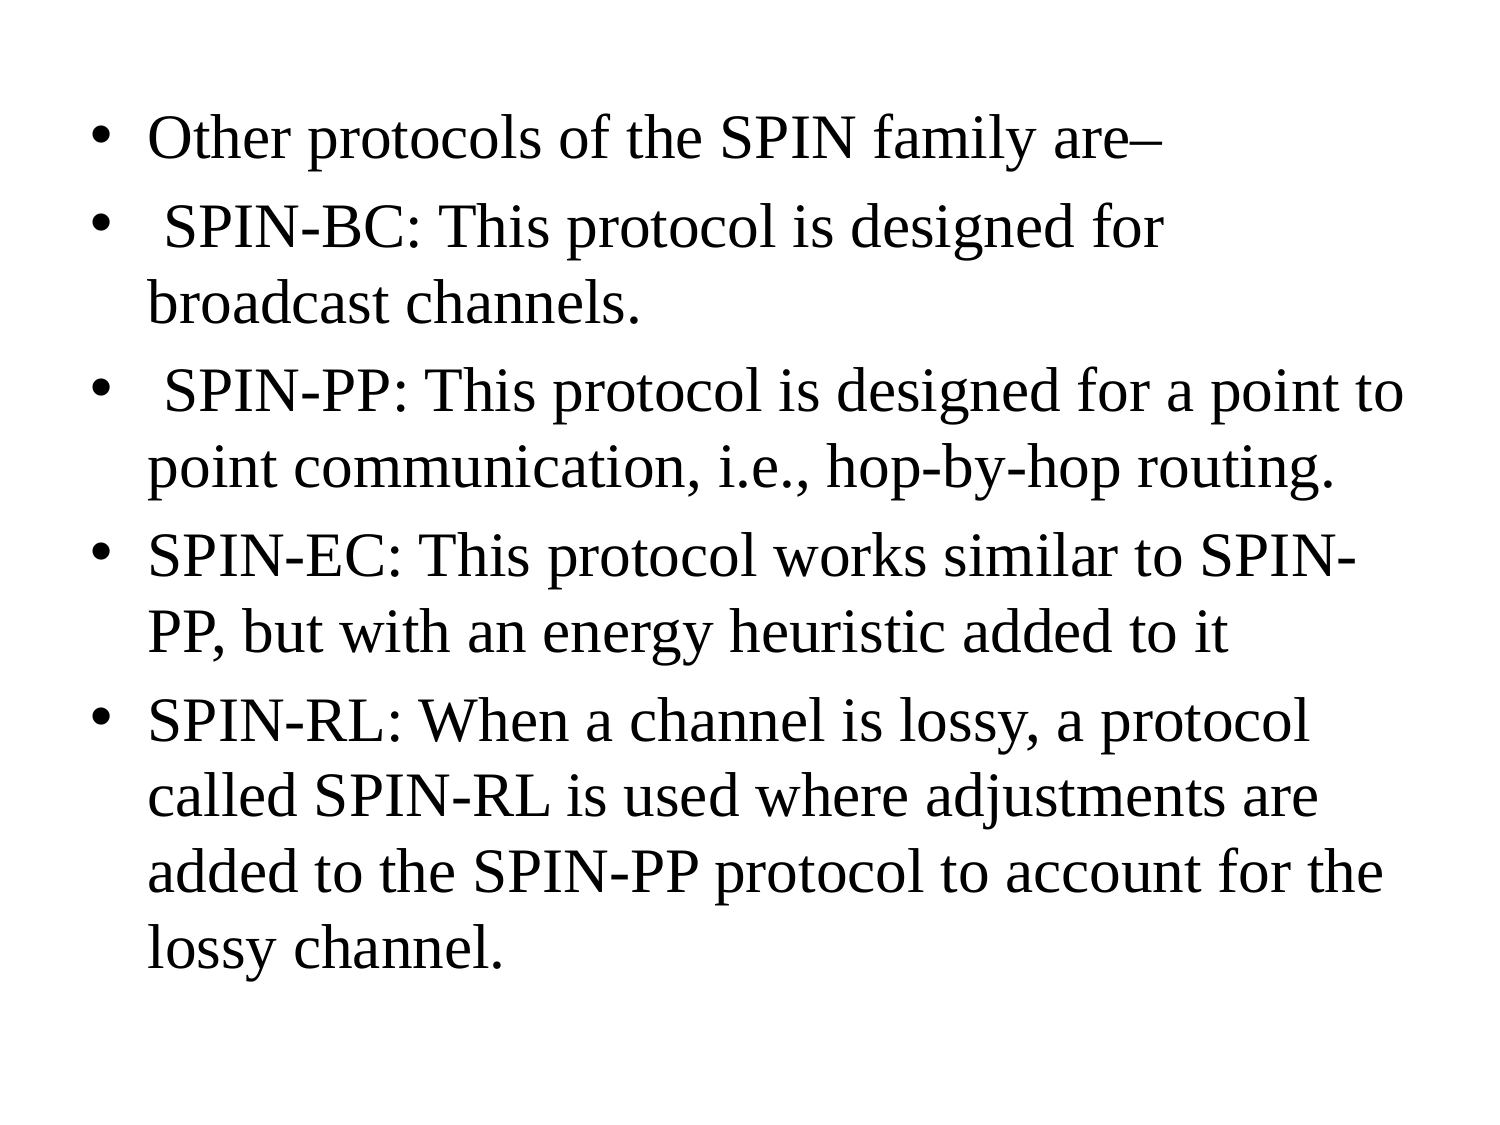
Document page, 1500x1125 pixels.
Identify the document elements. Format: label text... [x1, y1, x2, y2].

list Other protocols of the SPIN family are– SPIN-BC: This protocol is designed for broadcast channels. SPIN-PP: This protocol is designed for a point to point communication, i.e., hop-by-hop routing. SPIN-EC: This protocol works similar to SPIN-PP, but with an energy heuristic added to it SPIN-RL: When a channel is lossy, a protocol called SPIN-RL is used where adjustments are added to the SPIN-PP protocol to account for the lossy channel. [75, 87, 1425, 1005]
